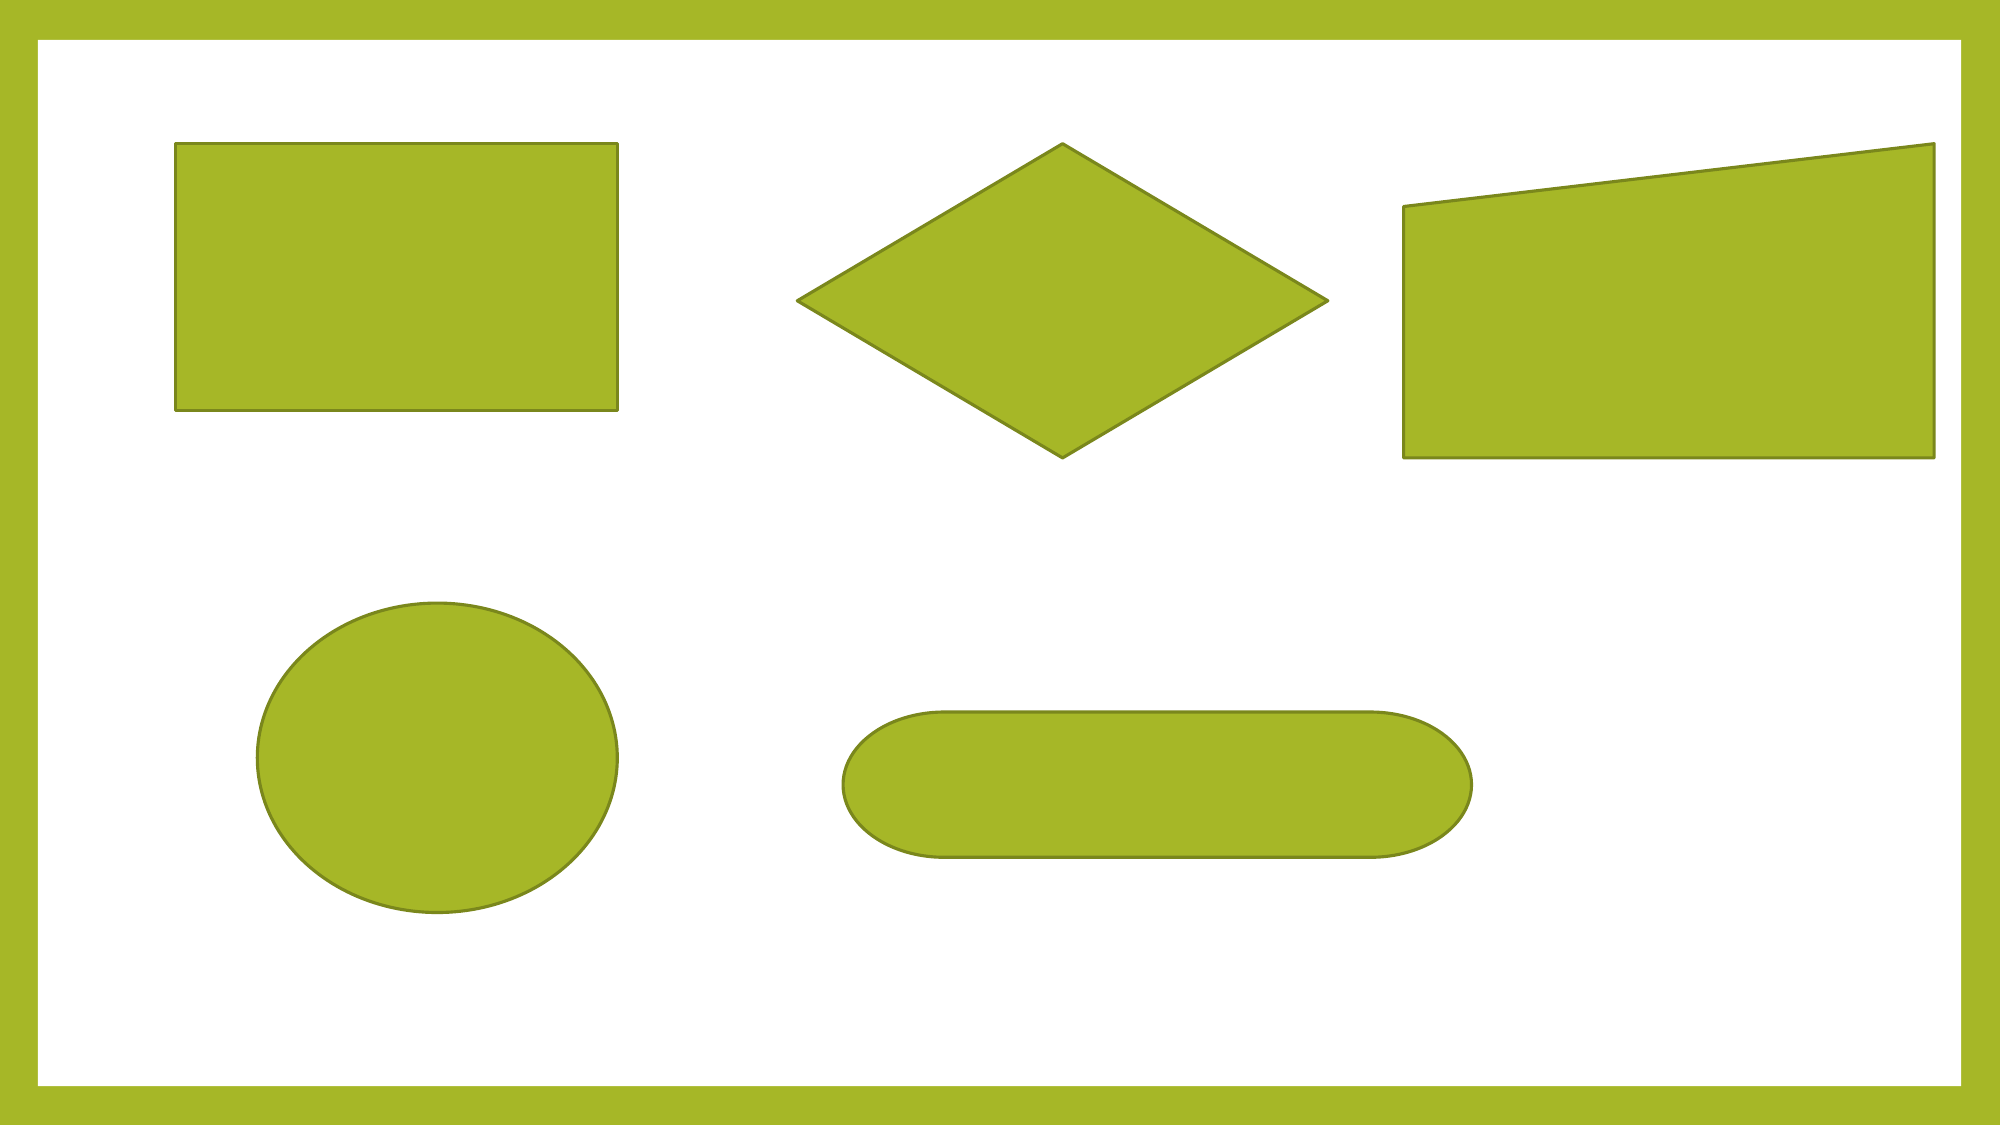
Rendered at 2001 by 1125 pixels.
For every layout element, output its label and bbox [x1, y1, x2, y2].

text_box [795, 142, 1330, 460]
text_box [1402, 142, 1936, 460]
text_box [255, 601, 619, 915]
text_box [174, 142, 619, 412]
text_box [841, 710, 1474, 859]
